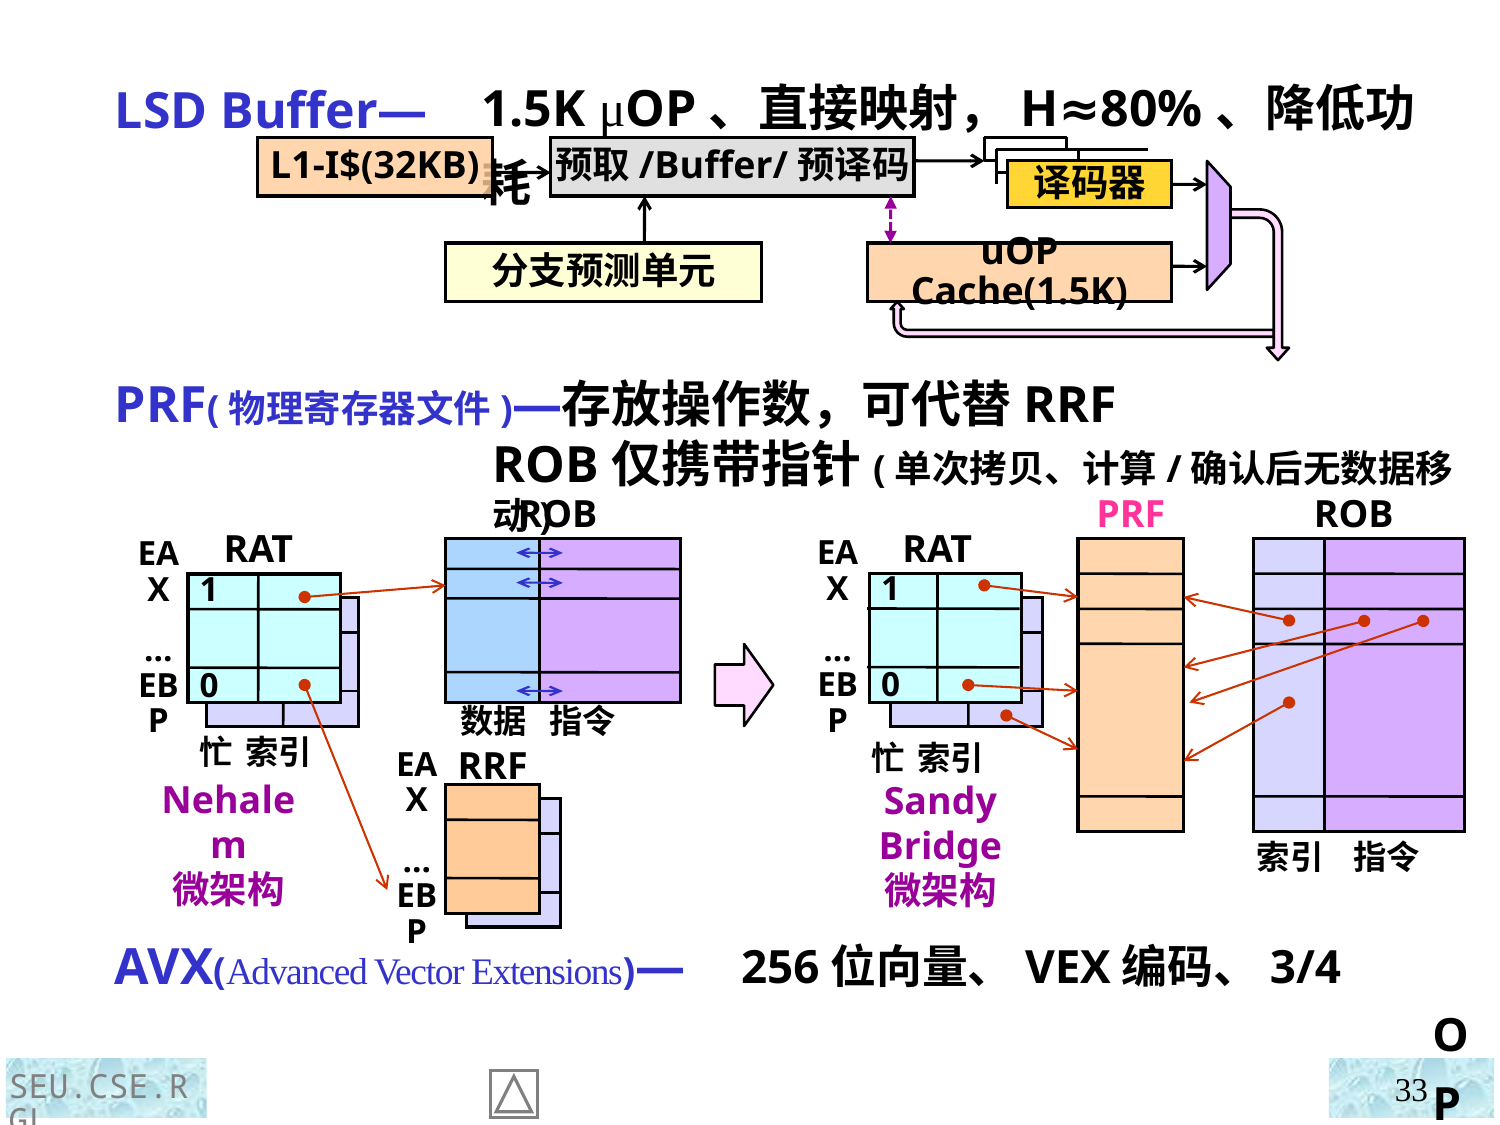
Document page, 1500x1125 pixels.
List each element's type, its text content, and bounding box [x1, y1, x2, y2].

text_box 存放操作数，可代替RRF ROB仅携带指针(单次拷贝、计算/确认后无数据移动) [478, 349, 1471, 545]
text_box [714, 643, 774, 727]
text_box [257, 136, 1290, 361]
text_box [807, 491, 1466, 891]
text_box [128, 491, 681, 928]
text_box [490, 1070, 538, 1118]
slide_number 33 [1464, 1058, 1495, 1118]
text_box LSD Buffer— PRF(物理寄存器文件)— AVX(Advanced Vector Extensions)— [35, 55, 762, 1002]
text_box 256位向量、VEX编码、3/4 OPD、 数据重排、不对齐访存 [726, 916, 1464, 1125]
text_box 1.5K μOP、直接映射，H≈80%、降低功耗 [466, 54, 1471, 220]
footer SEU.CSE.RGL [5, 1058, 207, 1118]
